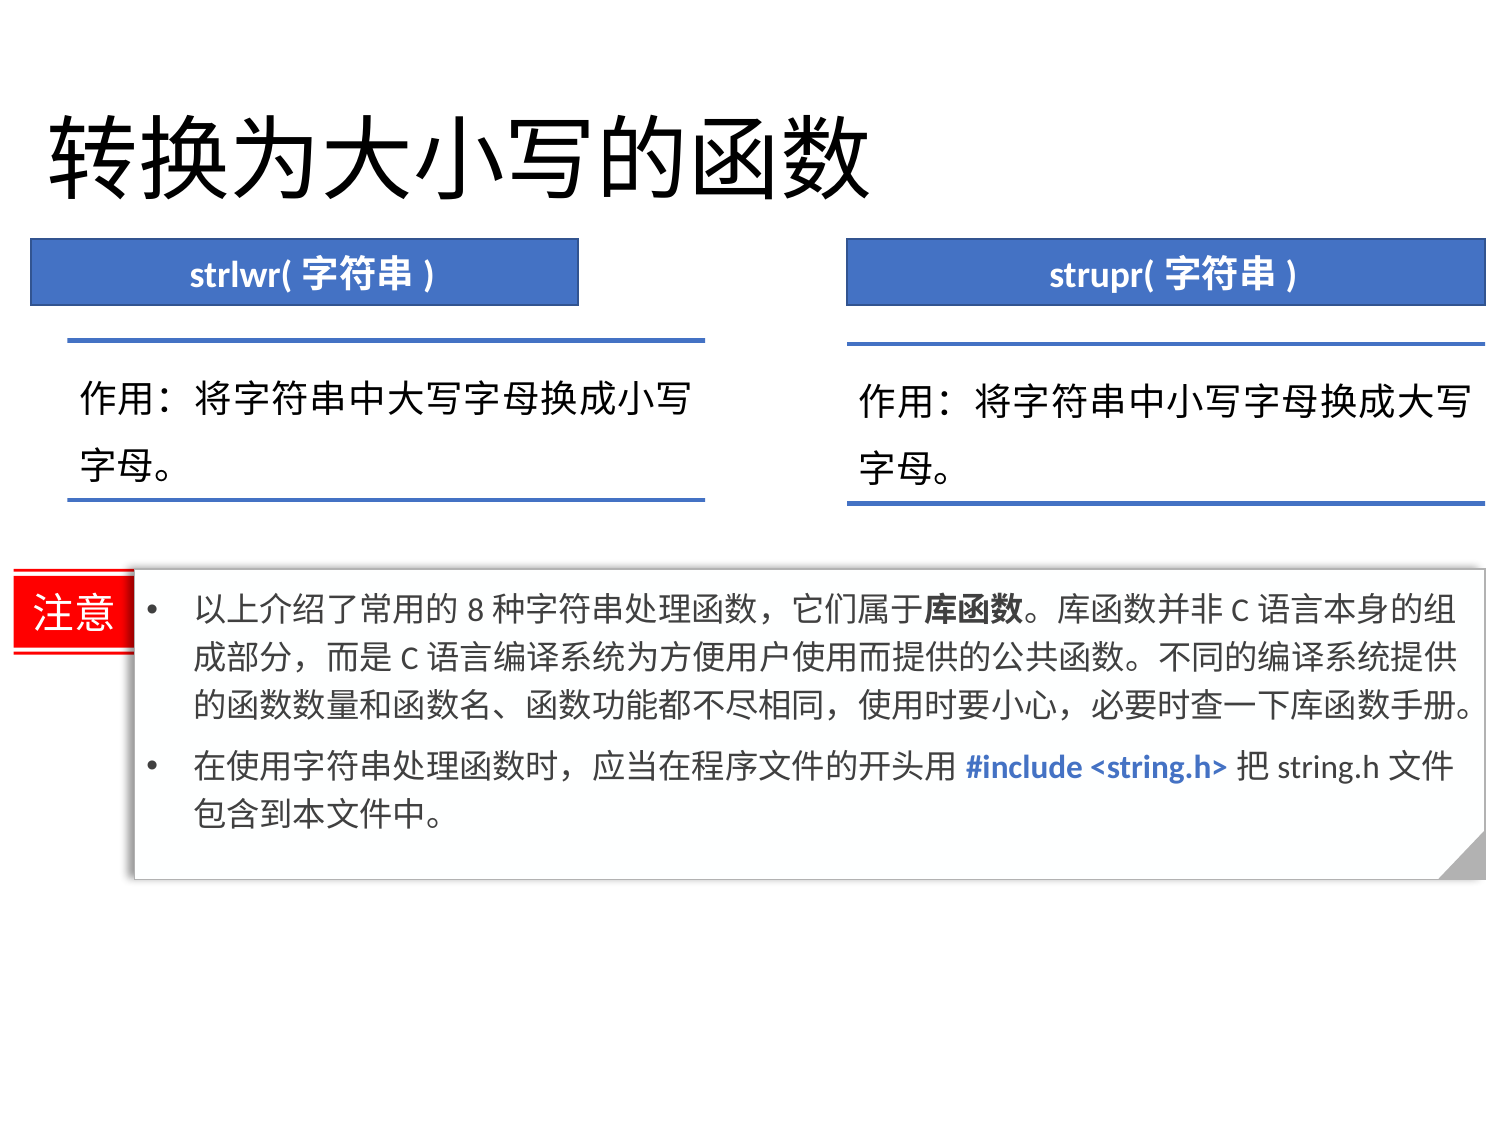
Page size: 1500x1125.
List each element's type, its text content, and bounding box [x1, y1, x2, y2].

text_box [13, 568, 1486, 880]
title 转换为大小写的函数 [31, 54, 1003, 272]
text_box strlwr(字符串) [30, 238, 579, 306]
text_box strupr(字符串) [846, 238, 1486, 306]
